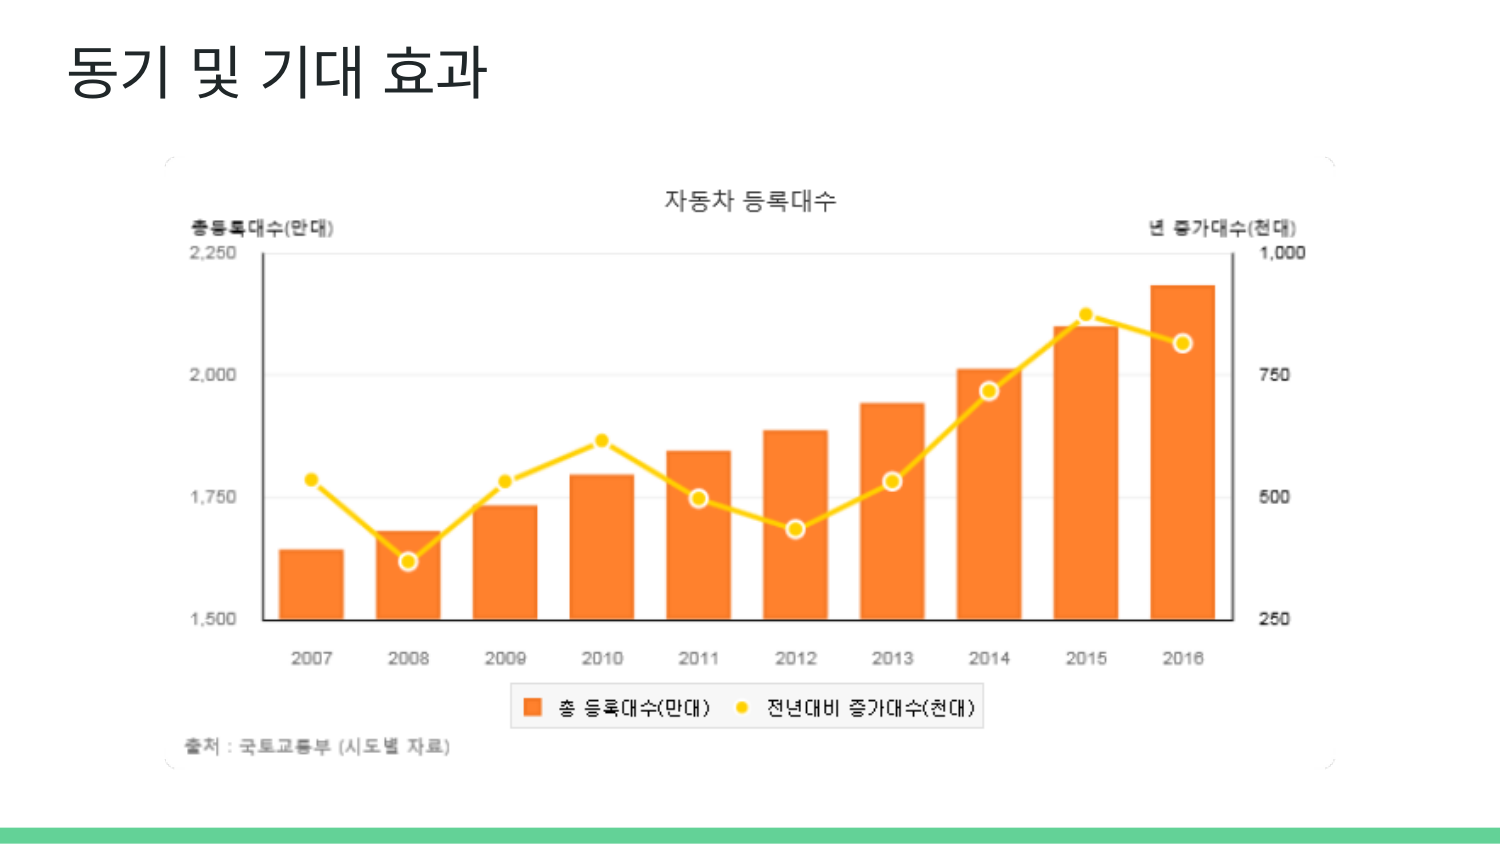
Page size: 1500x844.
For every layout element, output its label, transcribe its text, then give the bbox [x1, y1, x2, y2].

title 동기 및 기대 효과 [51, 10, 1449, 105]
picture [163, 155, 1337, 770]
